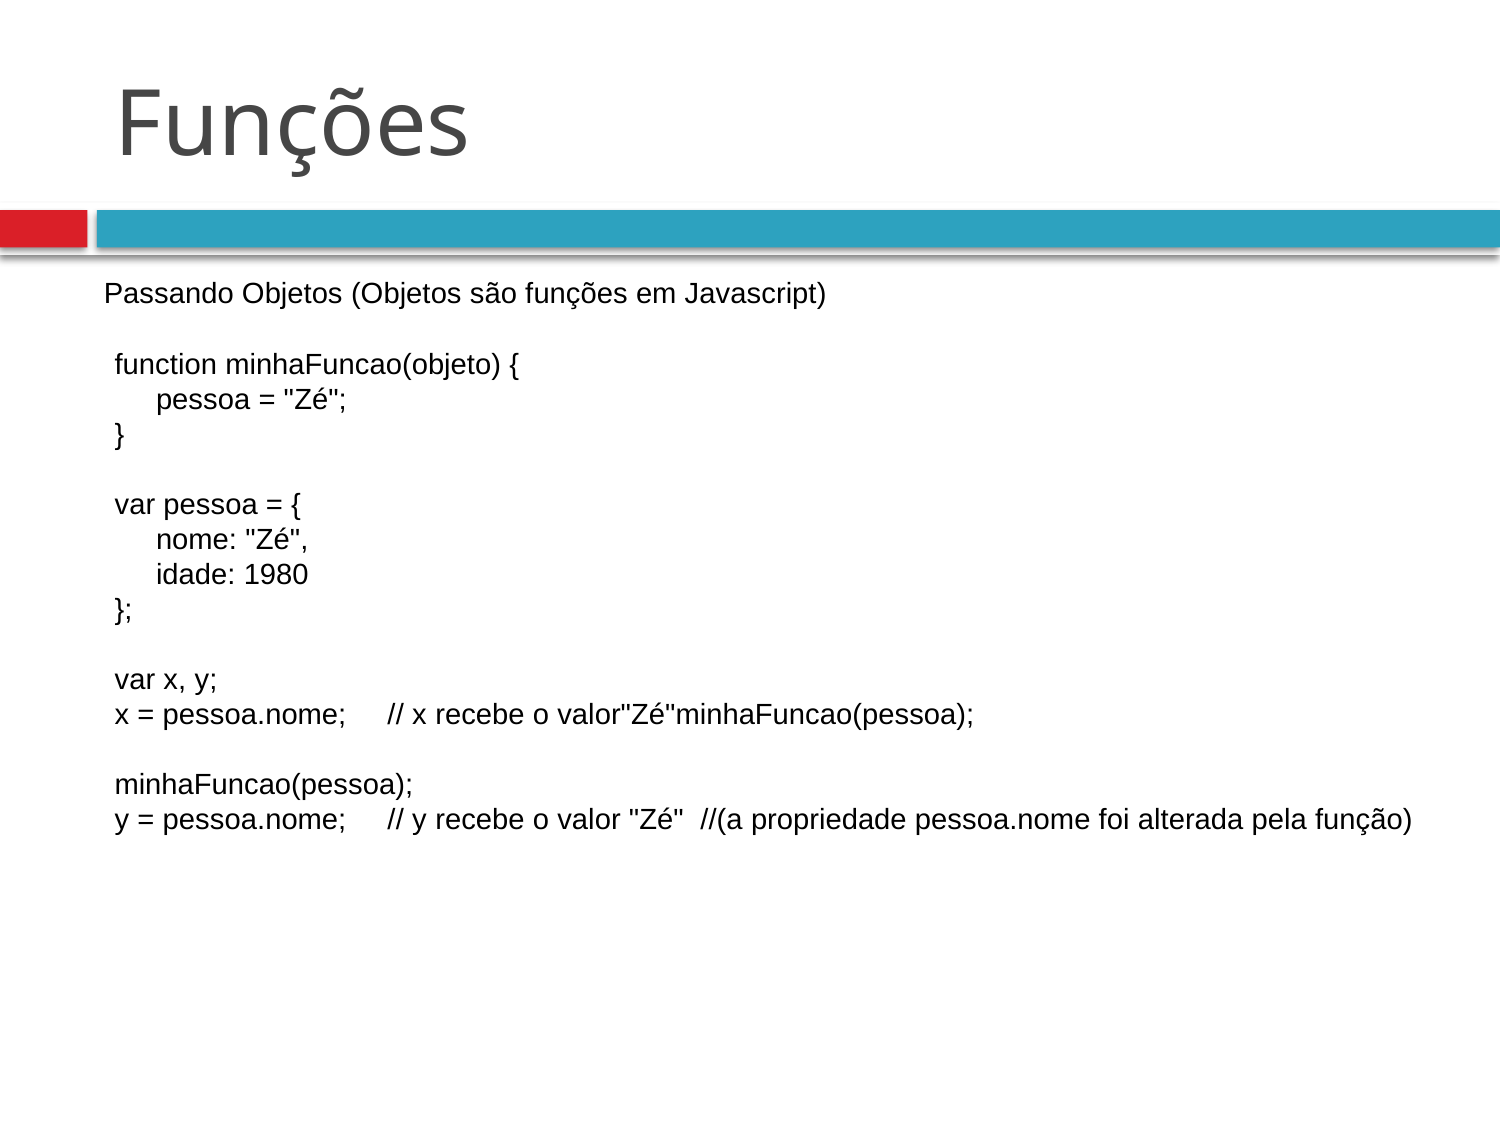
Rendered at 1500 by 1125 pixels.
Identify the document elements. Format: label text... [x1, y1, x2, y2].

text_box Passando Objetos (Objetos são funções em Javascript) [89, 267, 843, 317]
title Funções [99, 37, 1438, 200]
text_box function minhaFuncao(objeto) { pessoa = "Zé"; } var pessoa = { nome: "Zé", idade: 1980 }; var x, y; x = pessoa.nome; // x recebe o valor"Zé"minhaFuncao(pessoa); minhaFuncao(pessoa); y = pessoa.nome; // y recebe o valor "Zé" //(a propriedade pessoa.nome foi alterada pela função) [99, 338, 1438, 843]
